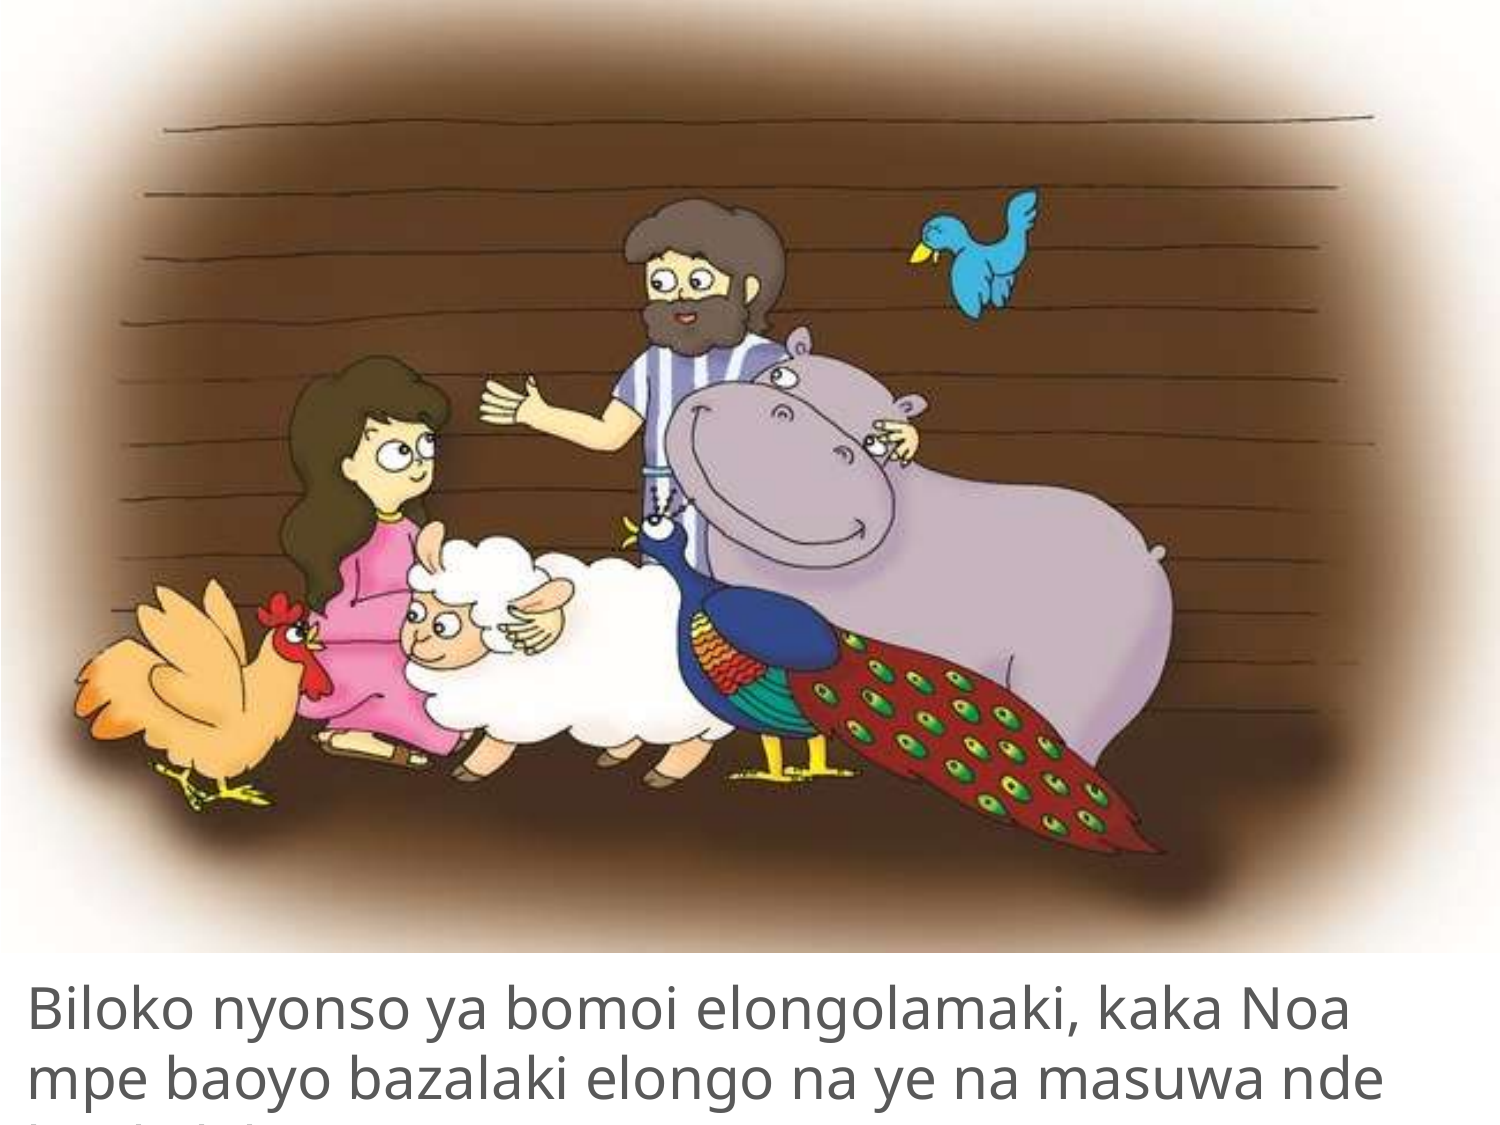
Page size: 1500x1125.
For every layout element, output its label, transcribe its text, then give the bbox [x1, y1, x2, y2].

picture [1, 0, 1500, 953]
text_box Biloko nyonso ya bomoi elongolamaki, kaka Noa mpe baoyo bazalaki elongo na ye na masuwa nde batikalaki. [11, 964, 1483, 1125]
